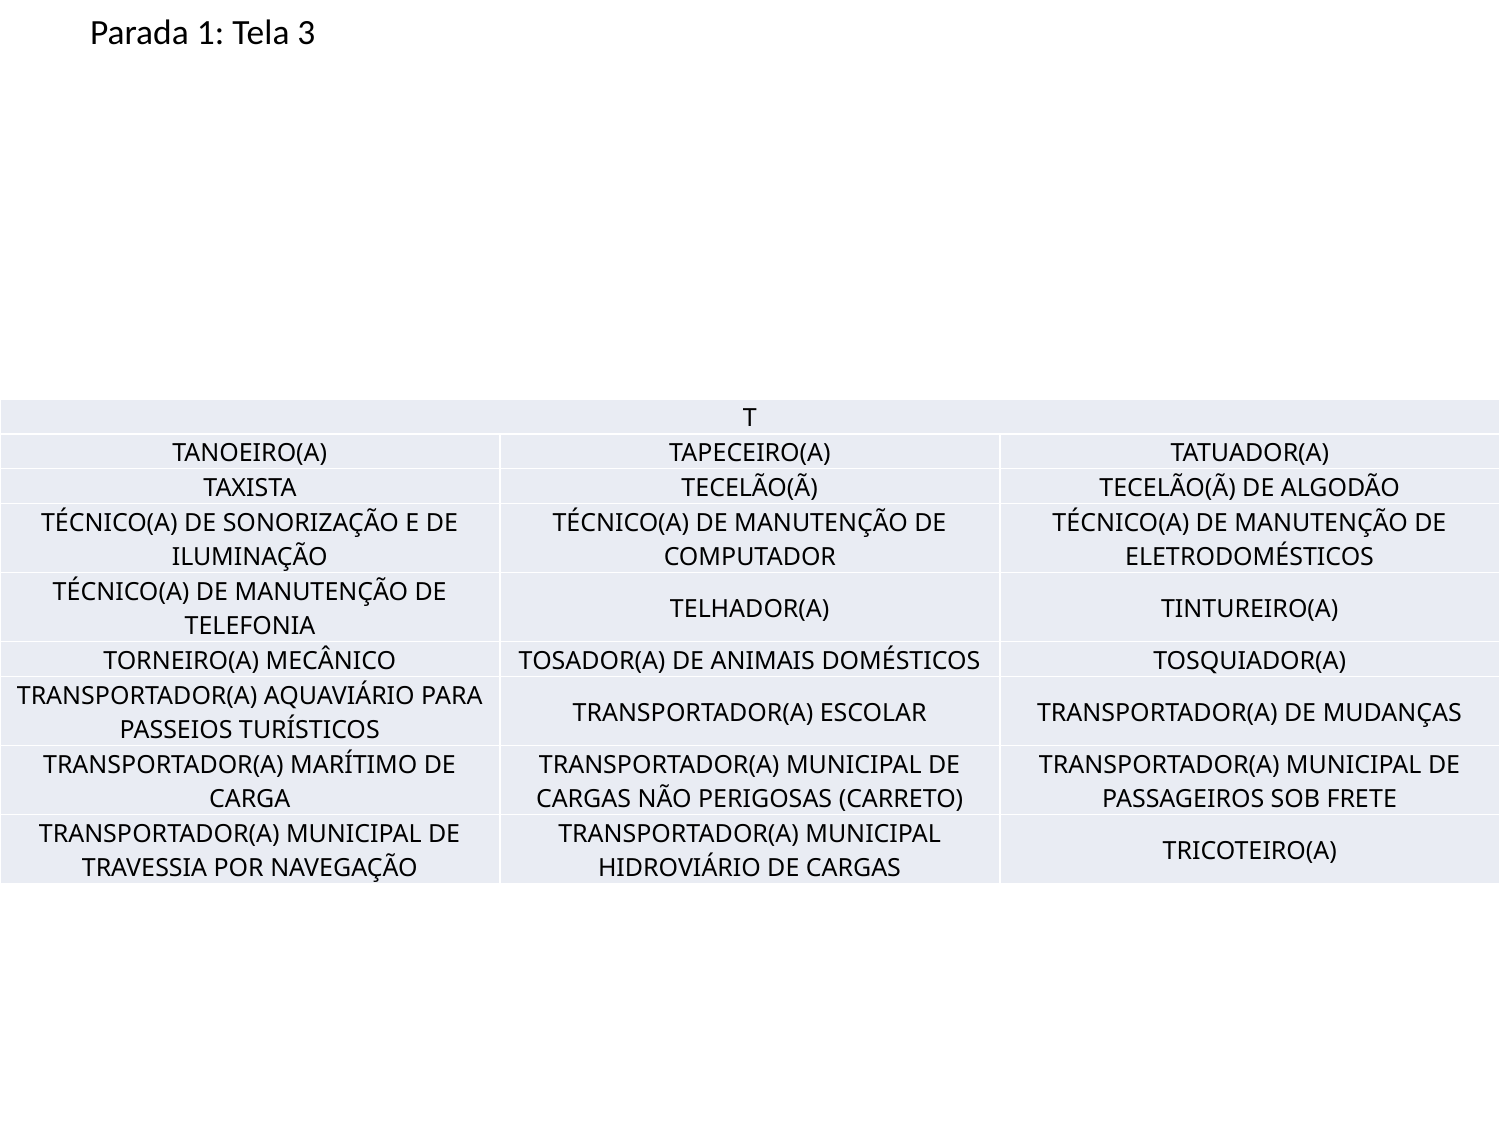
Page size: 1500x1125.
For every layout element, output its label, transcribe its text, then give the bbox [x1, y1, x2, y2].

table_cell TRANSPORTADOR(A) ESCOLAR [501, 677, 999, 745]
table_cell TINTUREIRO(A) [1001, 573, 1499, 641]
table_header T [1, 400, 1499, 433]
table_cell TRANSPORTADOR(A) MARÍTIMO DE CARGA [1, 746, 499, 814]
table_cell TOSQUIADOR(A) [1001, 642, 1499, 676]
table_cell TAXISTA [1, 469, 499, 503]
table_cell TRANSPORTADOR(A) MUNICIPAL DE TRAVESSIA POR NAVEGAÇÃO [1, 815, 499, 883]
table_cell TANOEIRO(A) [1, 435, 499, 468]
table_cell TÉCNICO(A) DE MANUTENÇÃO DE COMPUTADOR [501, 504, 999, 572]
table_cell TOSADOR(A) DE ANIMAIS DOMÉSTICOS [501, 642, 999, 676]
table_cell TAPECEIRO(A) [501, 435, 999, 468]
table_cell TATUADOR(A) [1001, 435, 1499, 468]
text_box Parada 1: Tela 3 [74, 1, 1425, 59]
table_cell TECELÃO(Ã) [501, 469, 999, 503]
table_cell TÉCNICO(A) DE MANUTENÇÃO DE ELETRODOMÉSTICOS [1001, 504, 1499, 572]
table_cell TELHADOR(A) [501, 573, 999, 641]
table_cell TECELÃO(Ã) DE ALGODÃO [1001, 469, 1499, 503]
table_cell TRANSPORTADOR(A) AQUAVIÁRIO PARA PASSEIOS TURÍSTICOS [1, 677, 499, 745]
table_cell TRANSPORTADOR(A) MUNICIPAL DE PASSAGEIROS SOB FRETE [1001, 746, 1499, 814]
table_cell TRANSPORTADOR(A) DE MUDANÇAS [1001, 677, 1499, 745]
table_cell TORNEIRO(A) MECÂNICO [1, 642, 499, 676]
table_cell TÉCNICO(A) DE MANUTENÇÃO DE TELEFONIA [1, 573, 499, 641]
table_cell TRANSPORTADOR(A) MUNICIPAL DE CARGAS NÃO PERIGOSAS (CARRETO) [501, 746, 999, 814]
table_cell TRANSPORTADOR(A) MUNICIPAL HIDROVIÁRIO DE CARGAS [501, 815, 999, 883]
table_cell TRICOTEIRO(A) [1001, 815, 1499, 883]
table_cell TÉCNICO(A) DE SONORIZAÇÃO E DE ILUMINAÇÃO [1, 504, 499, 572]
